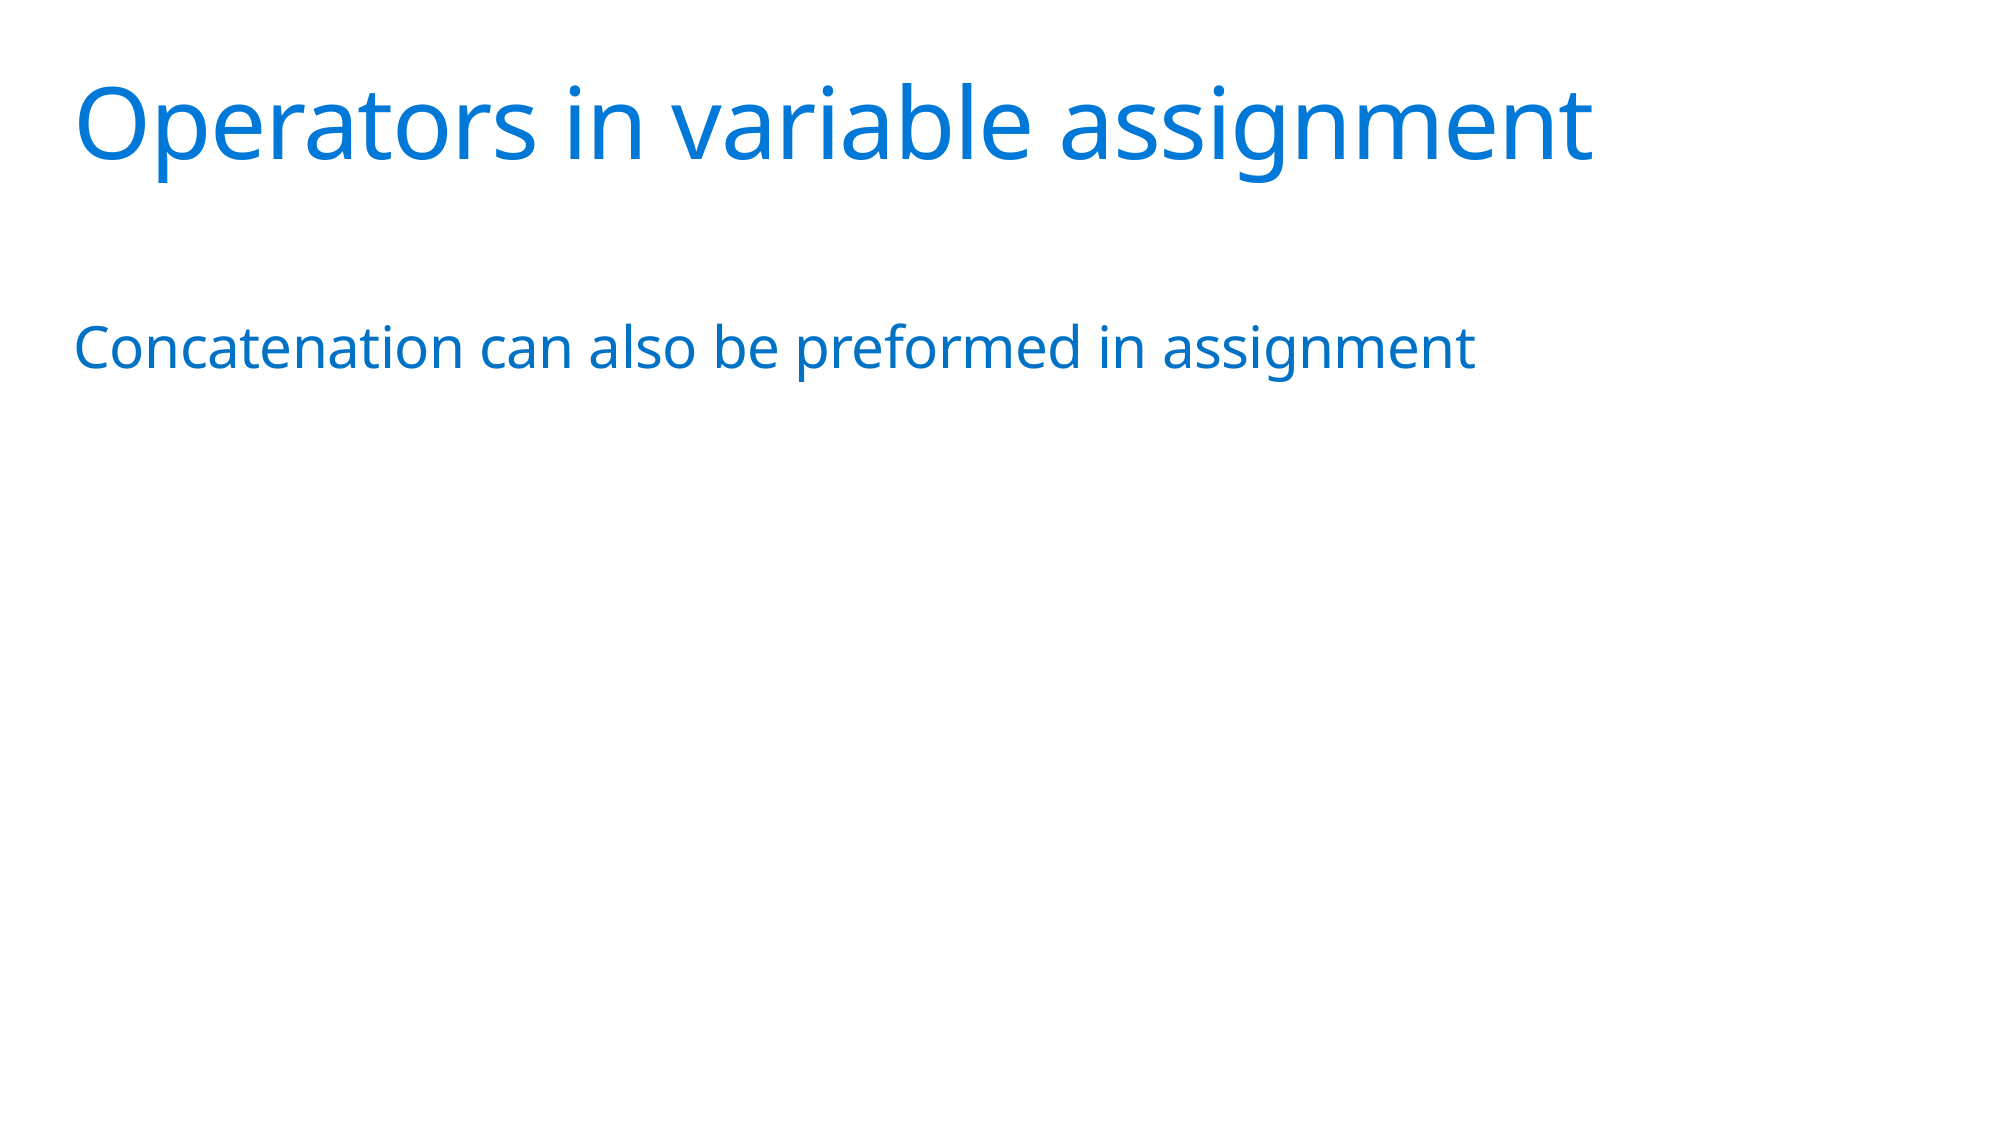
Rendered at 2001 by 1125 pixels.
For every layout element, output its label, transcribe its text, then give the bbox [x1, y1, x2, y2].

list Concatenation can also be preformed in assignment [58, 220, 1942, 466]
title Operators in variable assignment [58, 58, 1942, 206]
